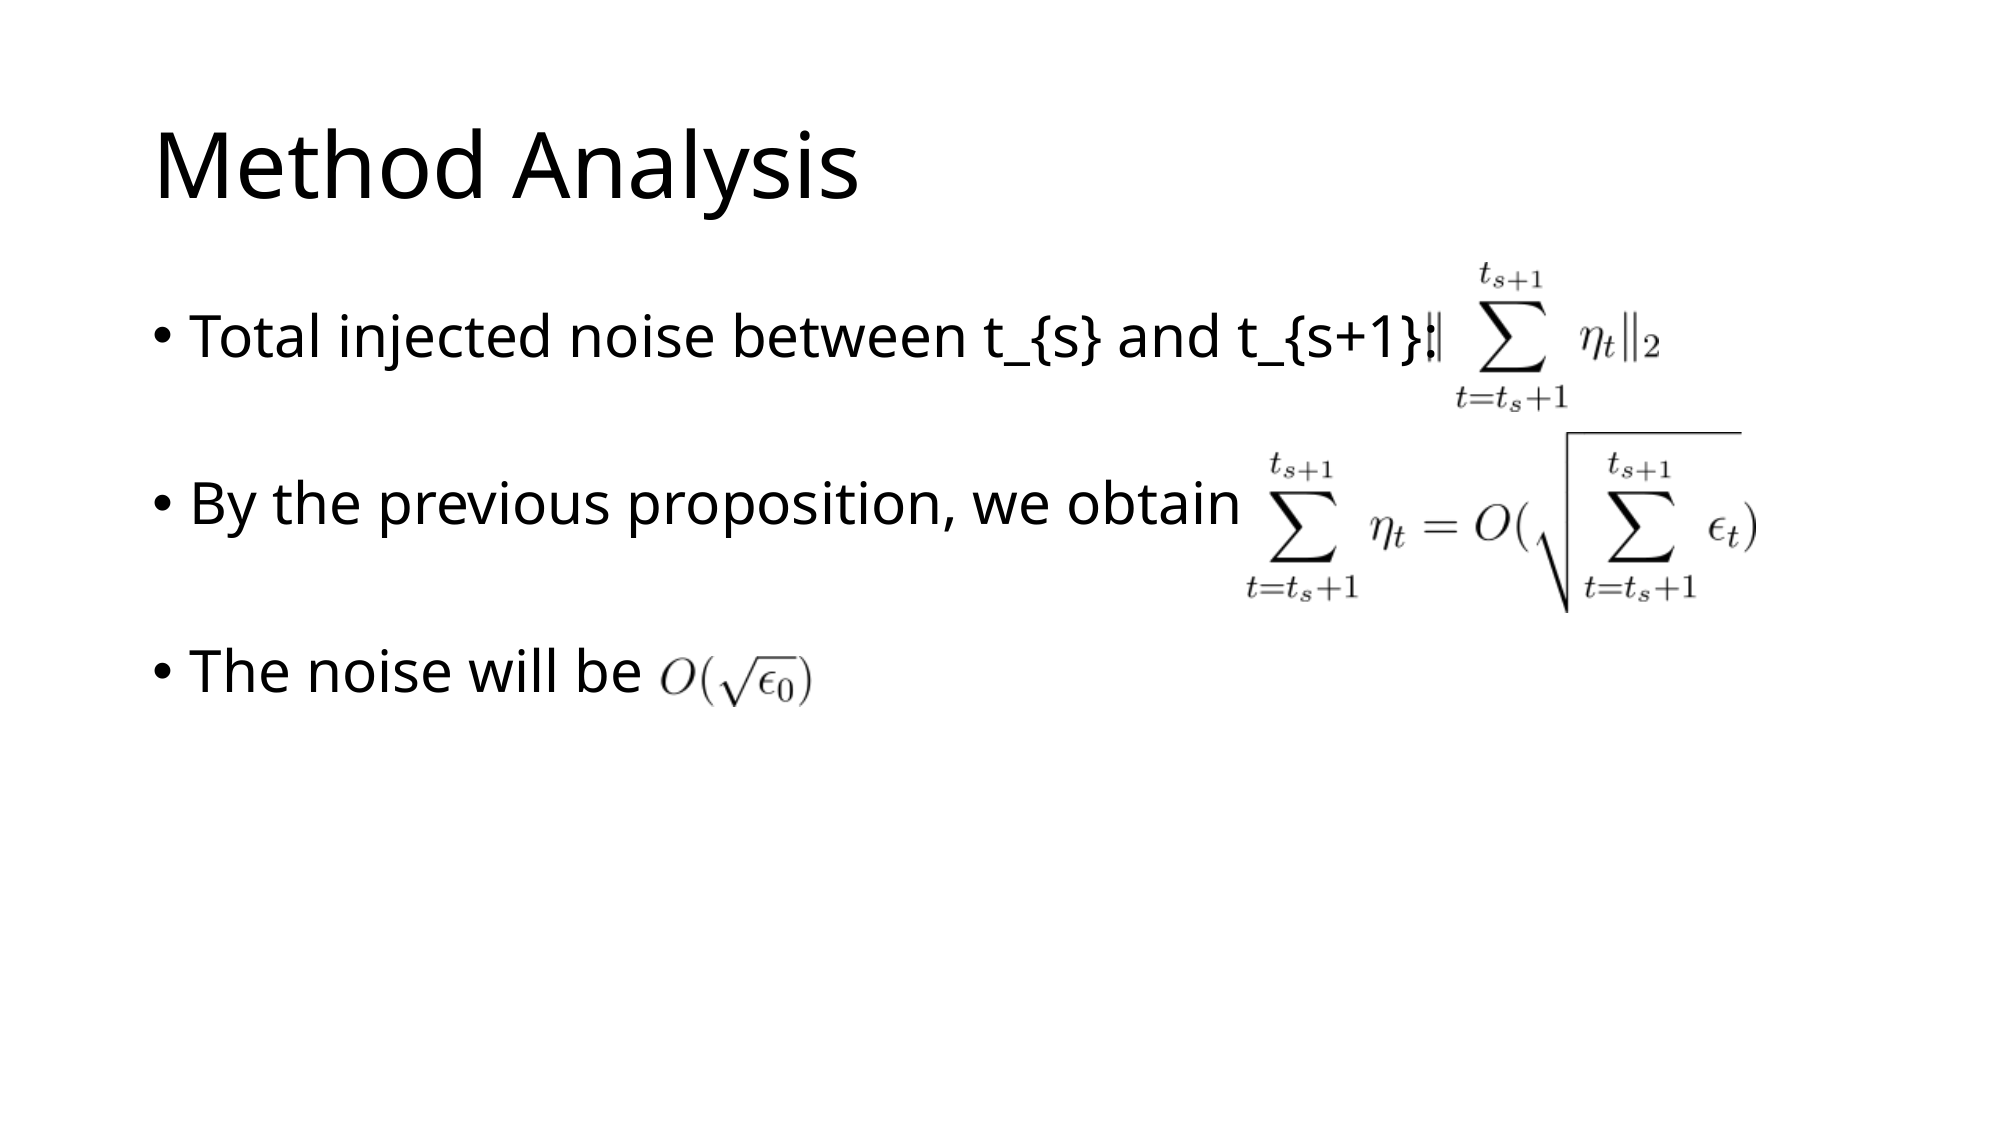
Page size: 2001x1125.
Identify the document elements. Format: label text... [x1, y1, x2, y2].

title Method Analysis [137, 59, 1863, 278]
list Total injected noise between t_{s} and t_{s+1}: By the previous proposition, we obtain The noise will be [137, 299, 1863, 1014]
picture [1246, 432, 1756, 613]
picture [658, 656, 812, 707]
picture [1422, 262, 1659, 412]
